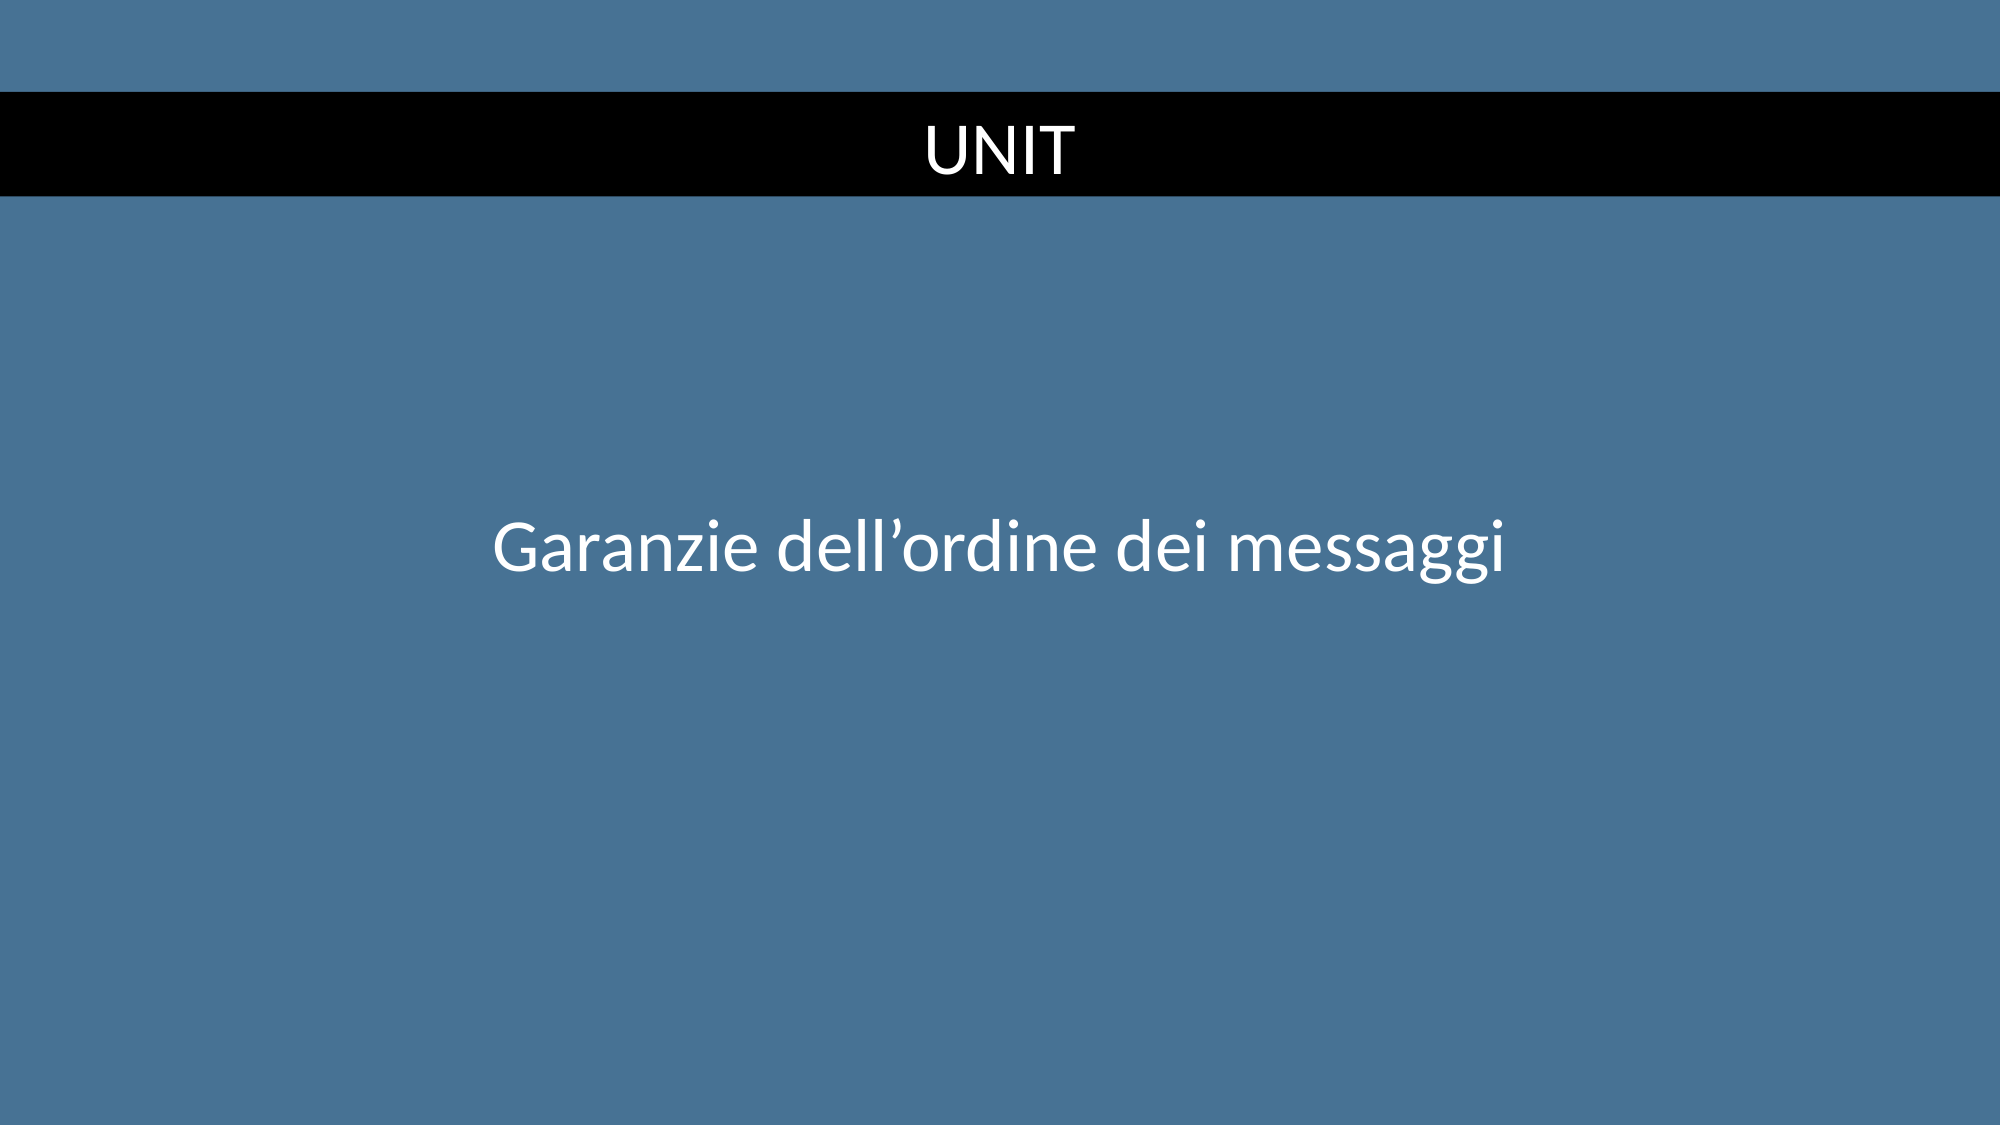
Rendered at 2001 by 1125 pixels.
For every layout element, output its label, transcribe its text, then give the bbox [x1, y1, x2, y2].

text_box UNIT [0, 91, 2000, 197]
text_box Garanzie dell’ordine dei messaggi [0, 488, 2000, 594]
